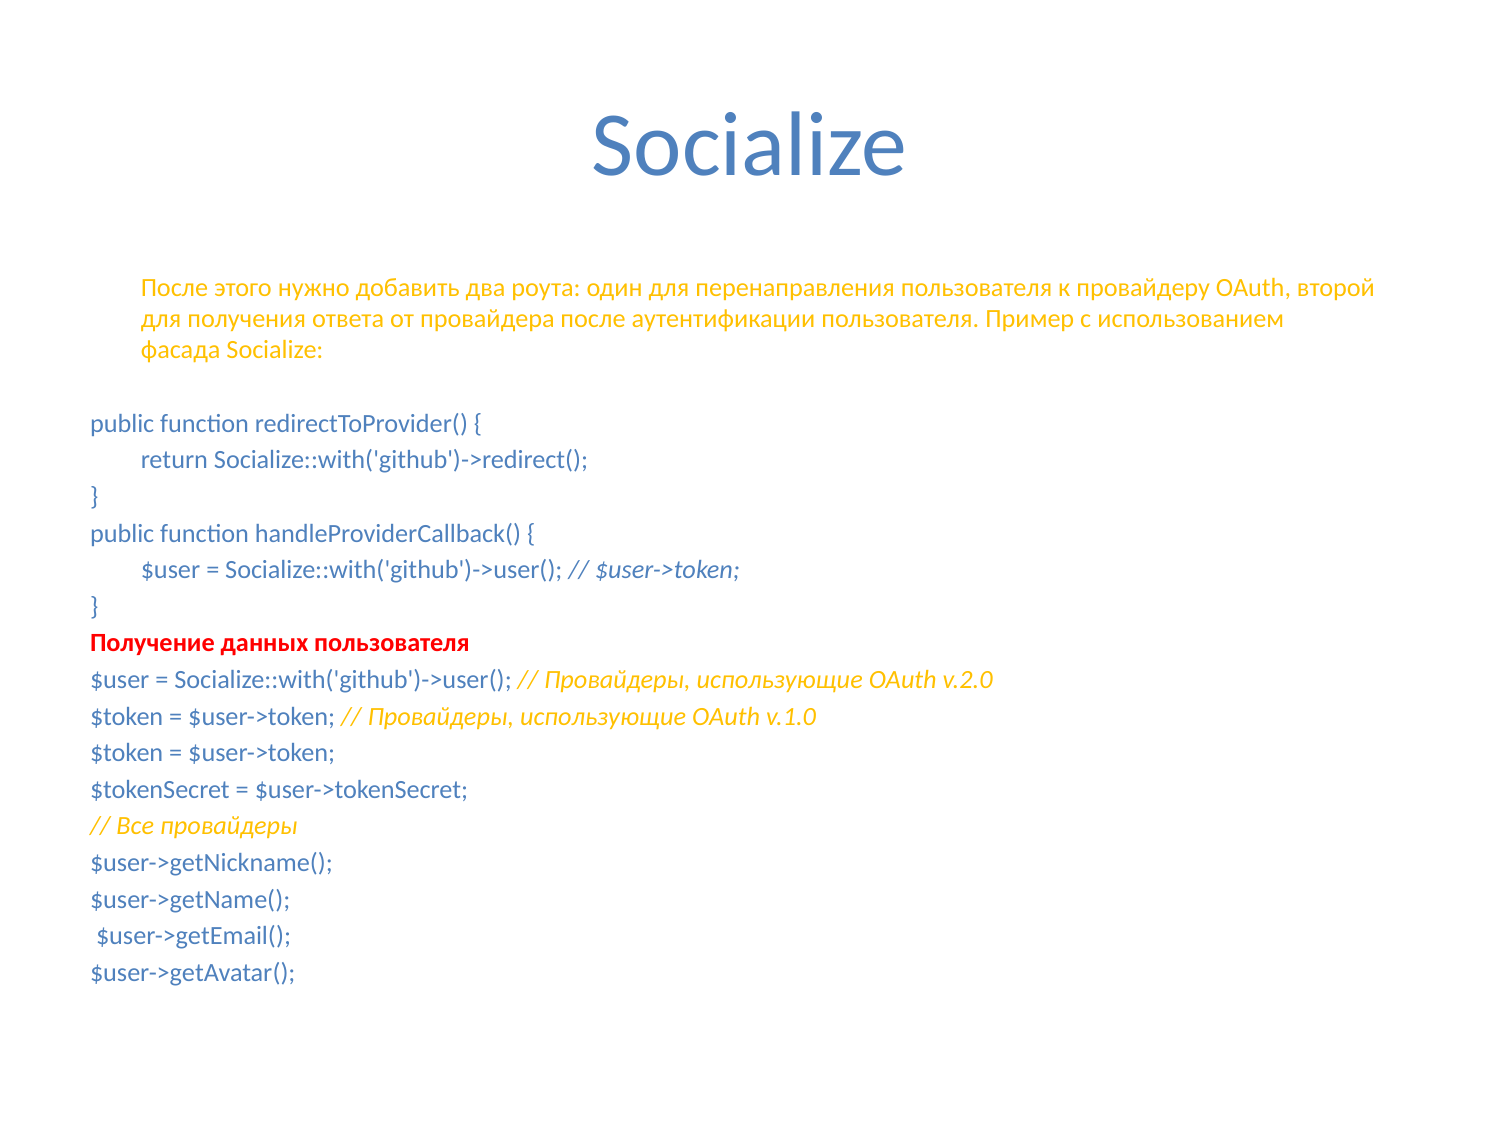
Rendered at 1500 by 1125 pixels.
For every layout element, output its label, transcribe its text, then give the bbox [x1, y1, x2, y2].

list После этого нужно добавить два роута: один для перенаправления пользователя к провайдеру OAuth, второй для получения ответа от провайдера после аутентификации пользователя. Пример с использованием фасада Socialize: public function redirectToProvider() { return Socialize::with('github')->redirect(); } public function handleProviderCallback() { $user = Socialize::with('github')->user(); // $user->token; } Получение данных пользователя $user = Socialize::with('github')->user(); // Провайдеры, использующие OAuth v.2.0 $token = $user->token; // Провайдеры, использующие OAuth v.1.0 $token = $user->token; $tokenSecret = $user->tokenSecret; // Все провайдеры $user->getNickname(); $user->getName(); $user->getEmail(); $user->getAvatar(); [75, 262, 1425, 1005]
title Socialize [75, 45, 1425, 233]
